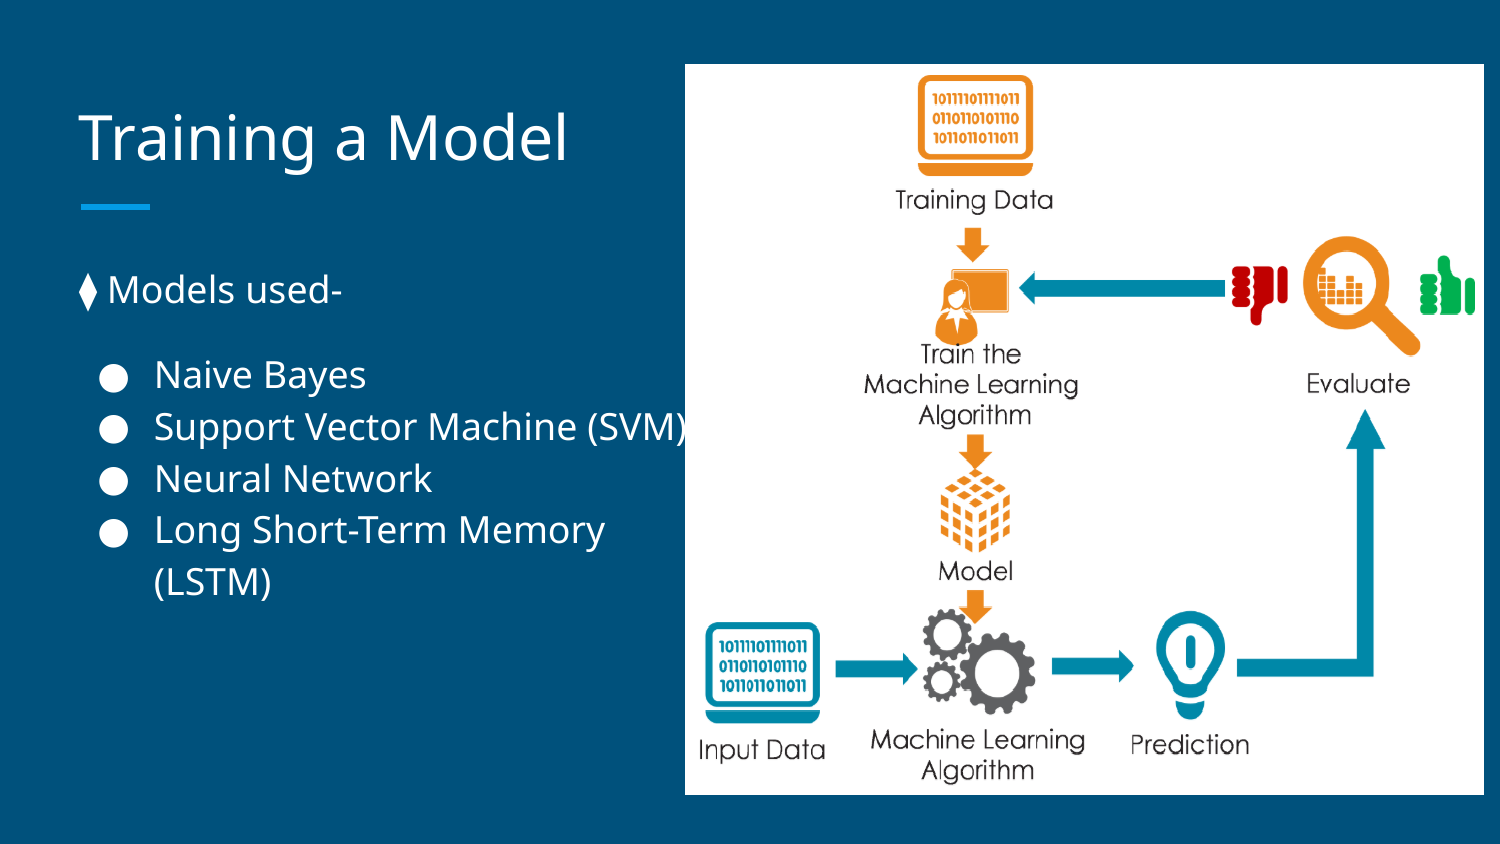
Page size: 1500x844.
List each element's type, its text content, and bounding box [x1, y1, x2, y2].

title Training a Model [63, 75, 680, 188]
picture [685, 65, 1483, 794]
list ⧫ Models used- Naive Bayes Support Vector Machine (SVM) Neural Network Long Short-Term Memory (LSTM) [63, 244, 680, 750]
